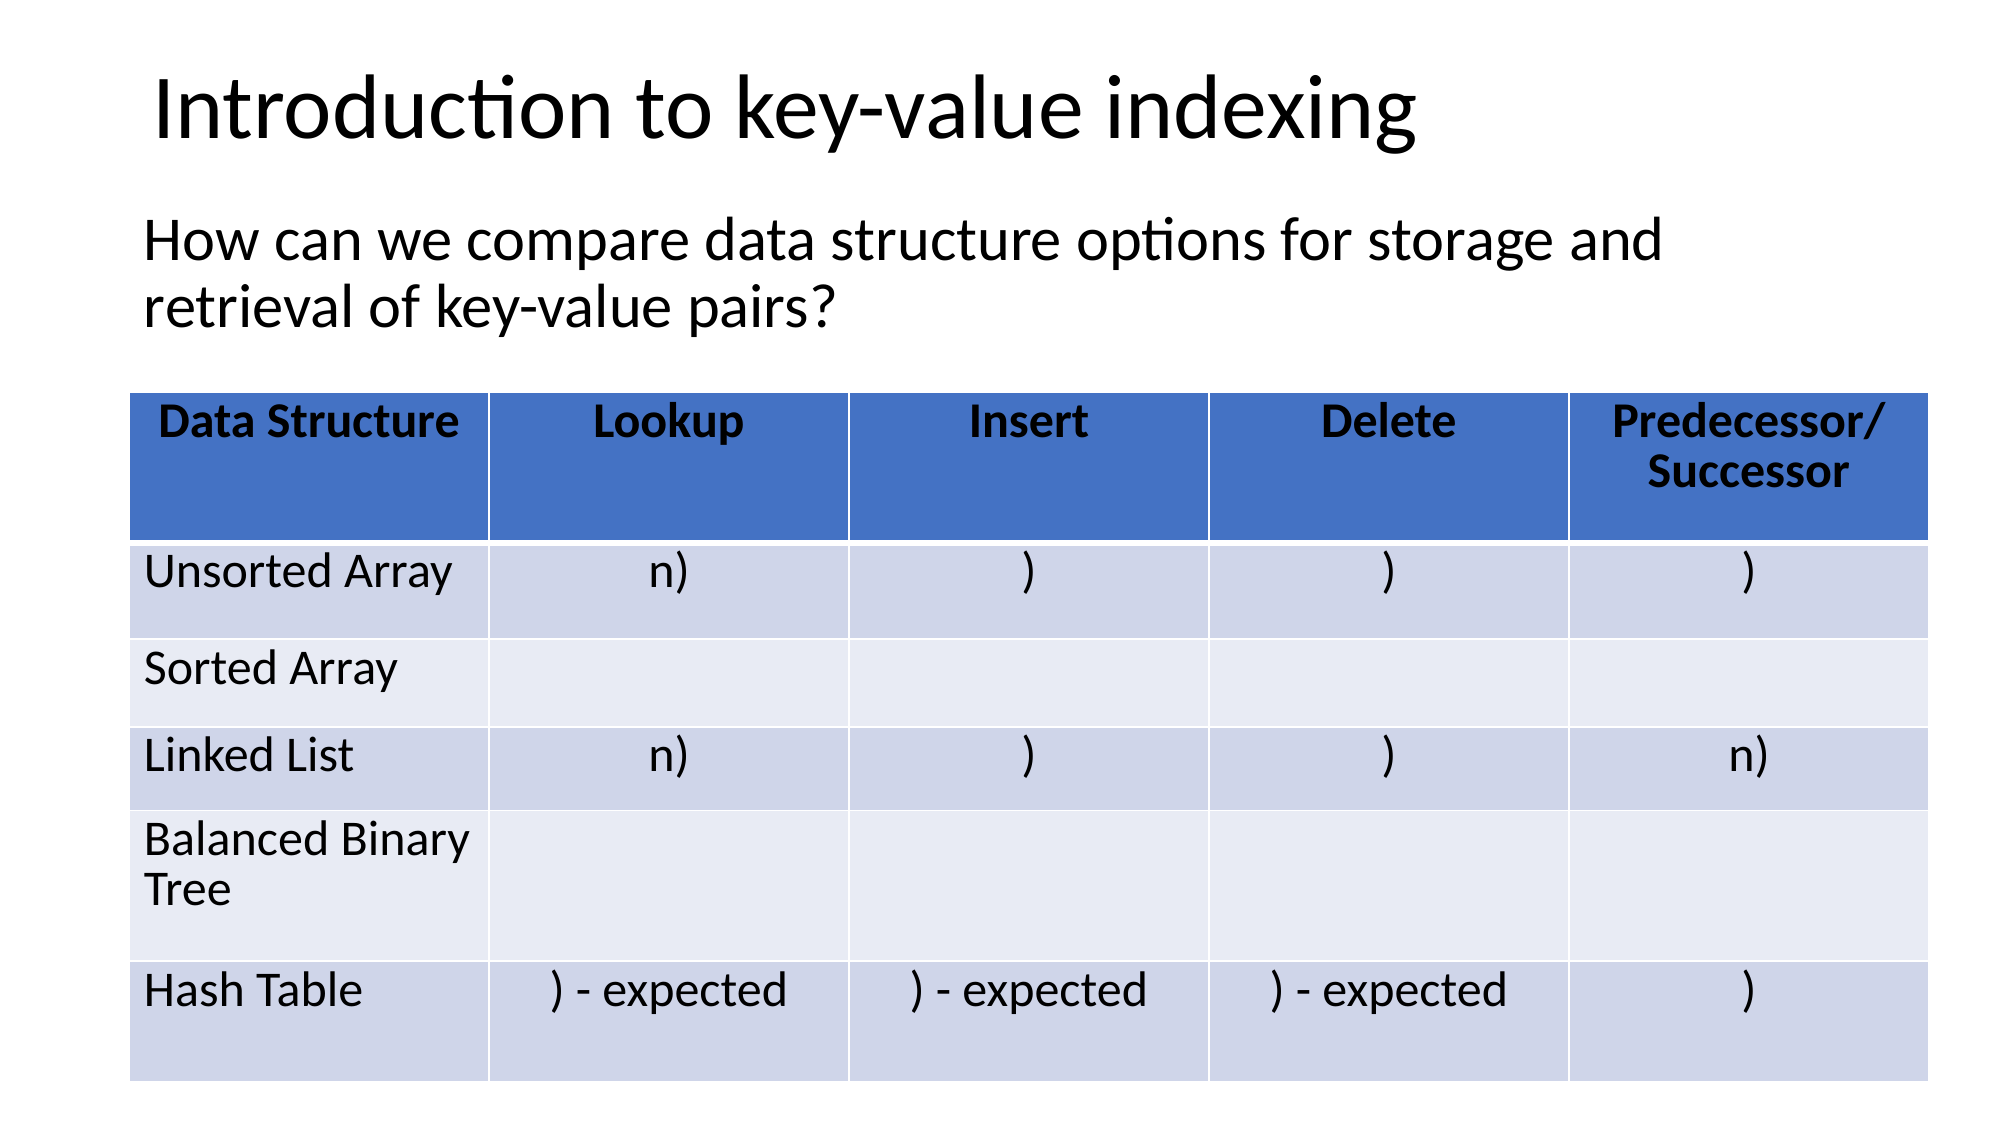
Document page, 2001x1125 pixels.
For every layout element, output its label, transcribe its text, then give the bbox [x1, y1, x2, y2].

text_box Introduction to key-value indexing [137, 0, 1863, 218]
list How can we compare data structure options for storage and retrieval of key-value pairs? [128, 198, 1854, 354]
